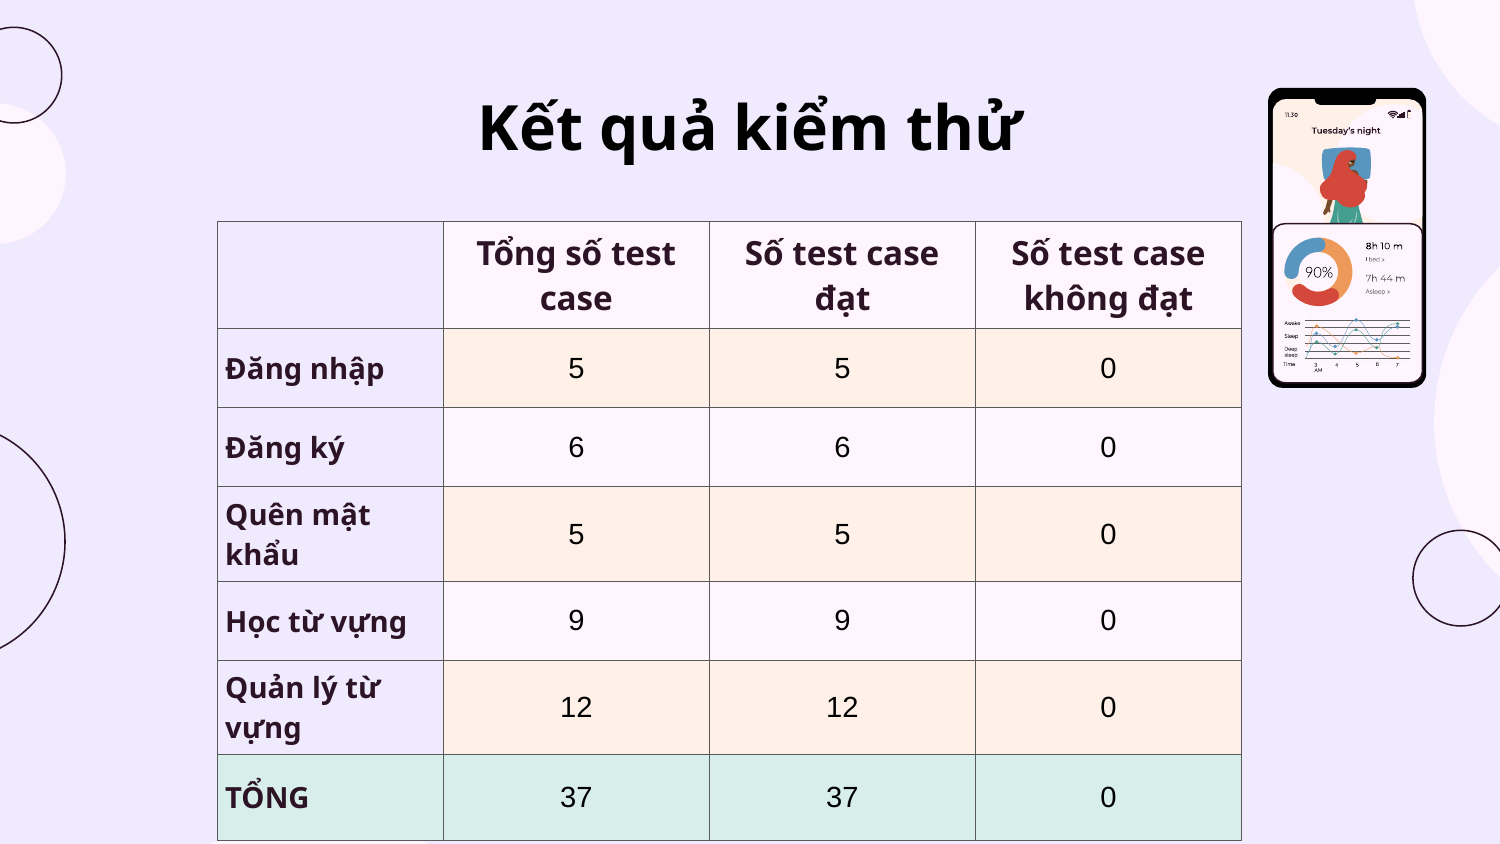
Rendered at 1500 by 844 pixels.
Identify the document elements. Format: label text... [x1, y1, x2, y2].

table_cell 12 [710, 661, 975, 754]
table_cell 0 [976, 408, 1241, 486]
table_cell 5 [710, 487, 975, 581]
table_header Số test case đạt [710, 222, 975, 328]
table_cell 37 [710, 755, 975, 840]
table_cell 5 [444, 329, 709, 407]
table_header Số test case không đạt [976, 222, 1241, 328]
table_cell 0 [976, 661, 1241, 754]
table_cell Đăng nhập [218, 329, 443, 407]
table_cell Đăng ký [218, 408, 443, 486]
table_header [218, 222, 443, 328]
table_cell 37 [444, 755, 709, 840]
table_cell 0 [976, 329, 1241, 407]
table_cell 5 [710, 329, 975, 407]
table_cell 0 [976, 755, 1241, 840]
table_cell Quên mật khẩu [218, 487, 443, 581]
table_cell 9 [444, 582, 709, 660]
table_cell Quản lý từ vựng [218, 661, 443, 754]
table_cell TỔNG [218, 755, 443, 840]
title Kết quả kiểm thử [118, 72, 1382, 167]
table_cell Học từ vựng [218, 582, 443, 660]
table_header Tổng số test case [444, 222, 709, 328]
table_cell 0 [976, 582, 1241, 660]
table_cell 9 [710, 582, 975, 660]
table_cell 6 [444, 408, 709, 486]
table_cell 0 [976, 487, 1241, 581]
table_cell 6 [710, 408, 975, 486]
table_cell 5 [444, 487, 709, 581]
table_cell 12 [444, 661, 709, 754]
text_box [1267, 87, 1427, 388]
